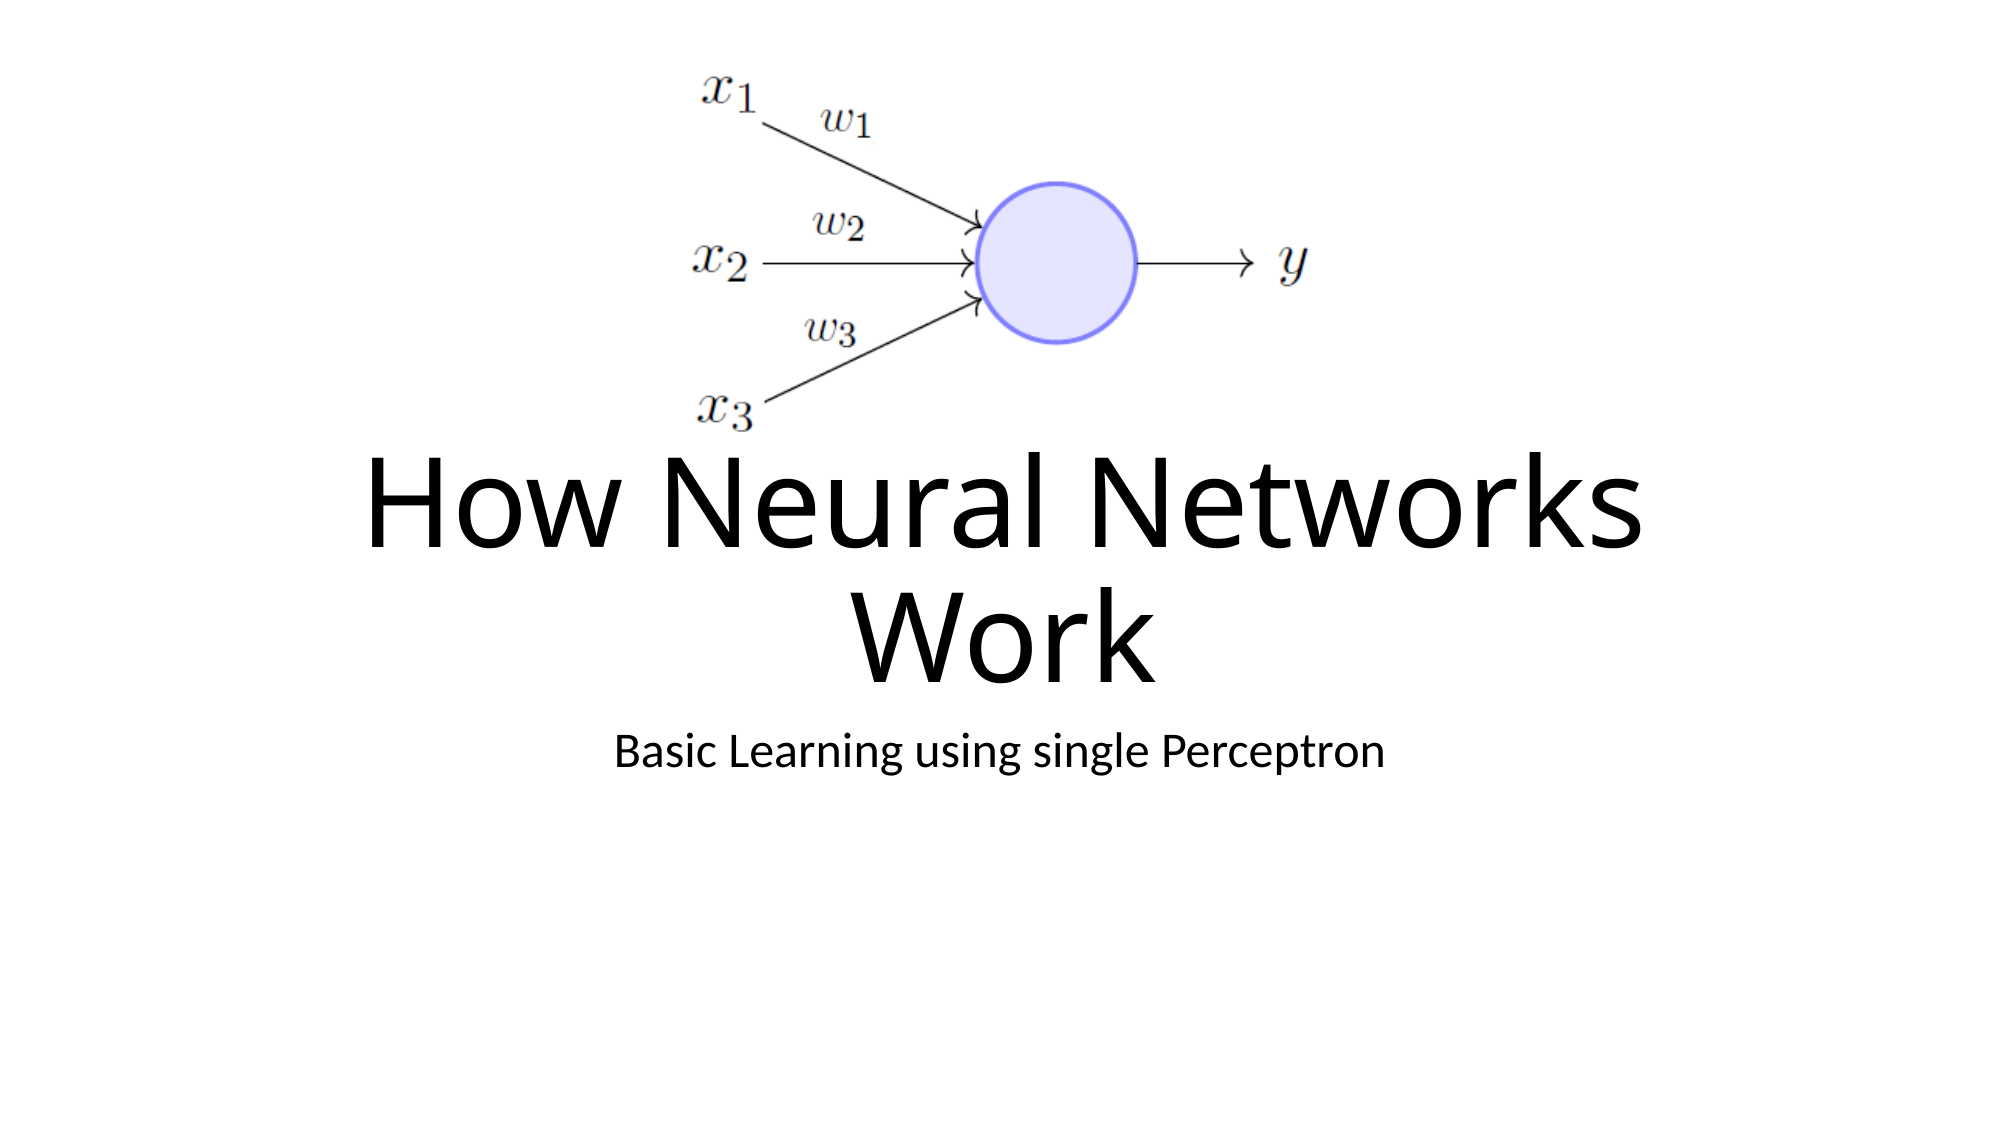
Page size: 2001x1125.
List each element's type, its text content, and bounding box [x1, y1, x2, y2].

picture [677, 64, 1323, 439]
title How Neural Networks Work [253, 325, 1754, 717]
subtitle Basic Learning using single Perceptron [249, 717, 1750, 989]
